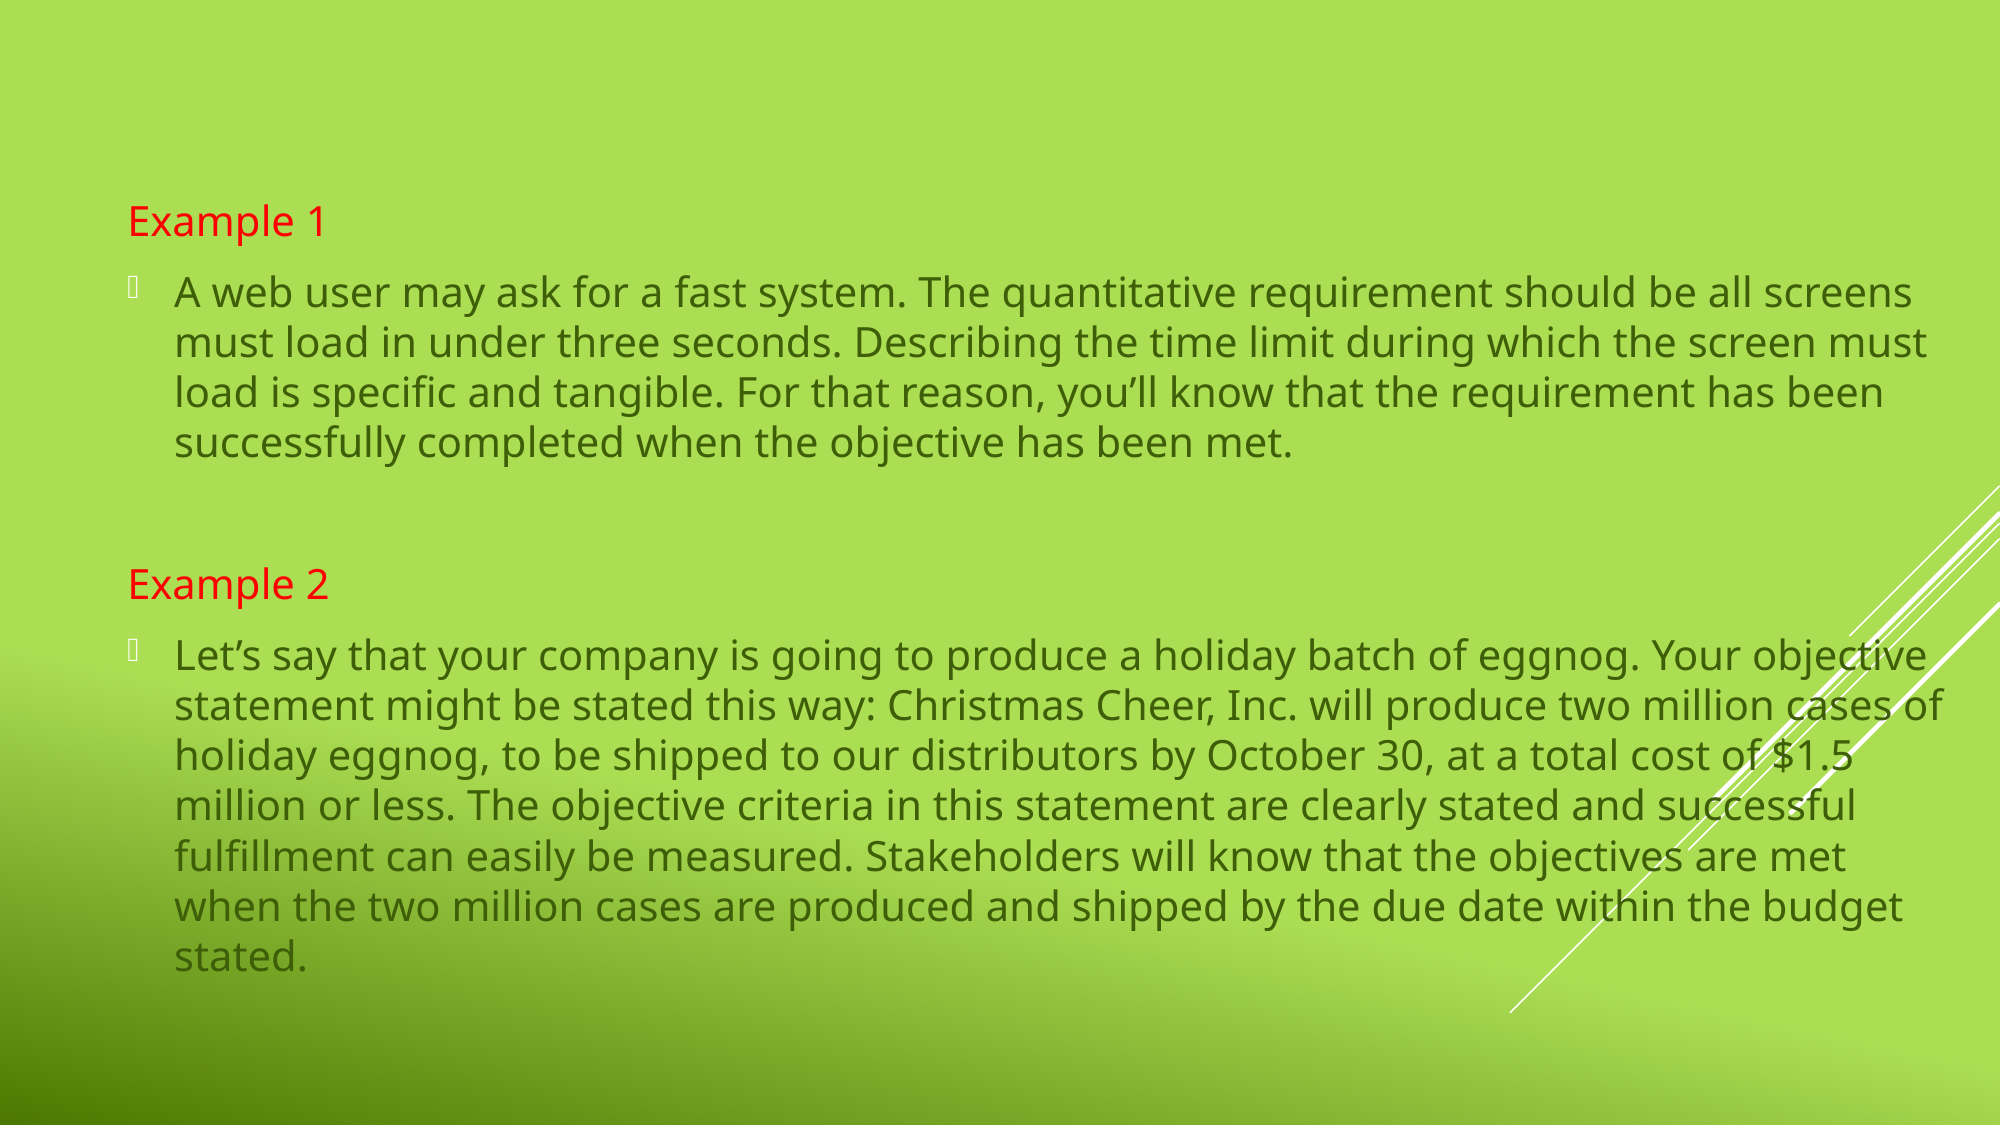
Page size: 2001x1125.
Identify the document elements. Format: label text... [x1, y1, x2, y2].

list Example 1 A web user may ask for a fast system. The quantitative requirement should be all screens must load in under three seconds. Describing the time limit during which the screen must load is specific and tangible. For that reason, you’ll know that the requirement has been successfully completed when the objective has been met. Example 2 Let’s say that your company is going to produce a holiday batch of eggnog. Your objective statement might be stated this way: Christmas Cheer, Inc. will produce two million cases of holiday eggnog, to be shipped to our distributors by October 30, at a total cost of $1.5 million or less. The objective criteria in this statement are clearly stated and successful fulfillment can easily be measured. Stakeholders will know that the objectives are met when the two million cases are produced and shipped by the due date within the budget stated. [112, 112, 1962, 1062]
